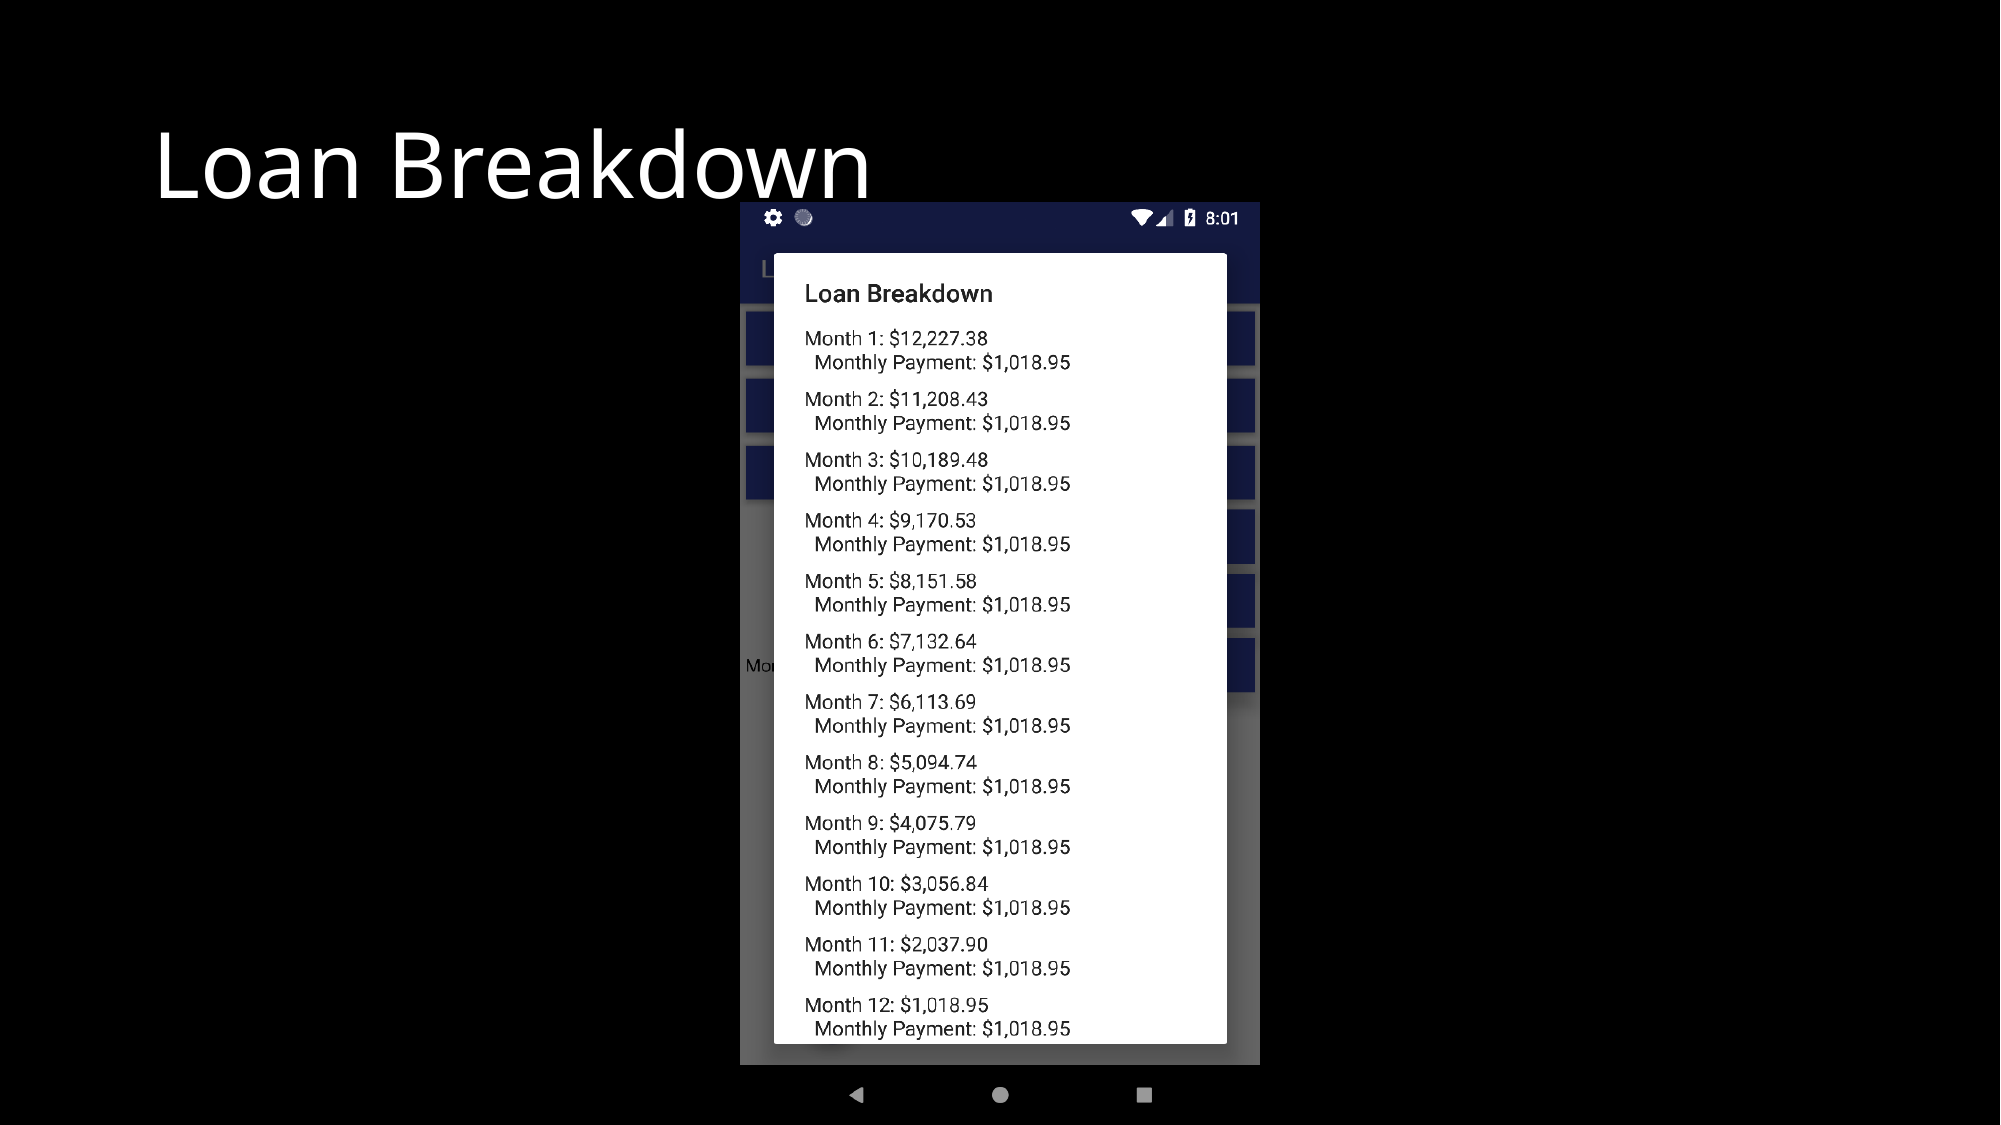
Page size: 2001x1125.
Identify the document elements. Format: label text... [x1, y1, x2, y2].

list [740, 202, 1260, 1125]
title Loan Breakdown [137, 59, 1863, 278]
